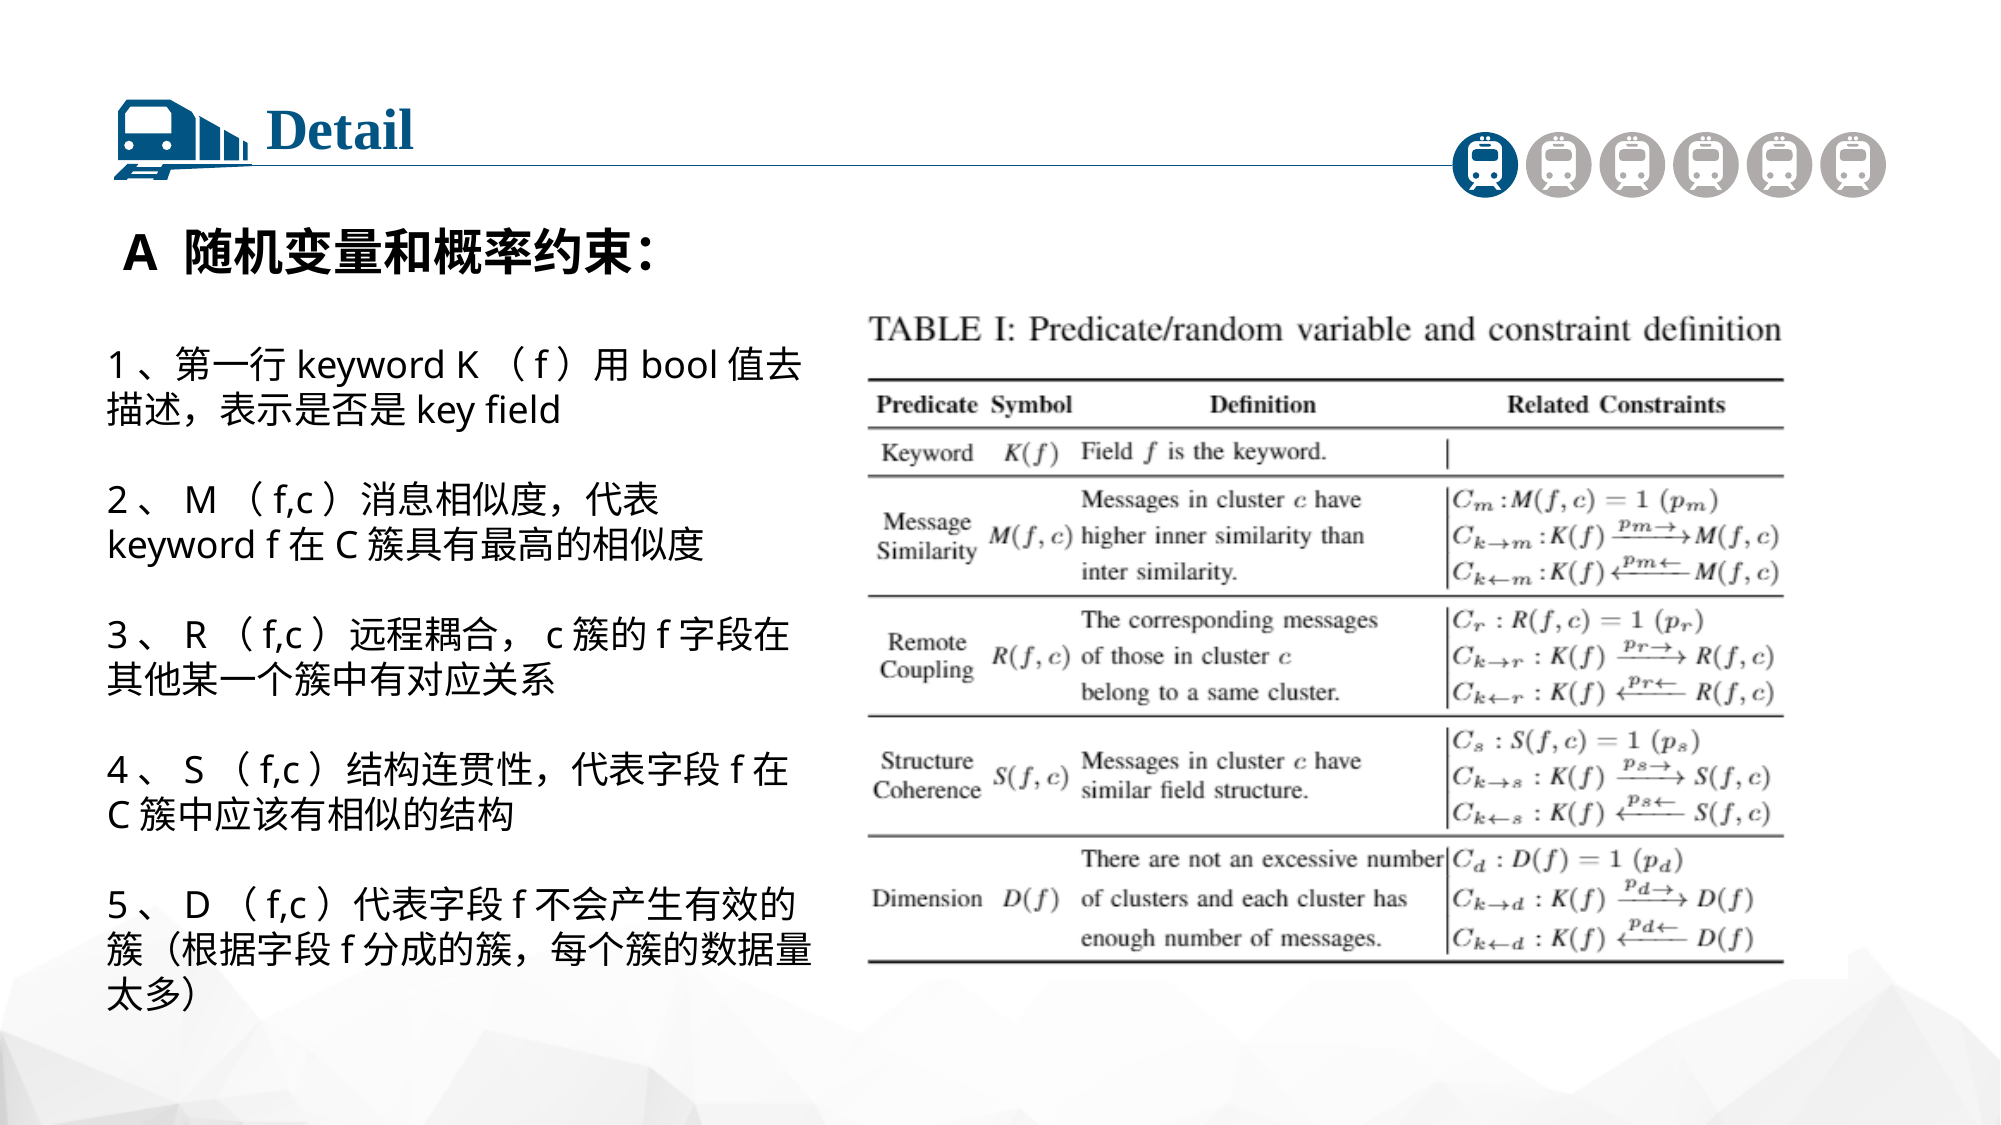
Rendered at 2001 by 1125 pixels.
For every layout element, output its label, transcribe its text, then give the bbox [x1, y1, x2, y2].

text_box 1、第一行keyword K（f）用bool值去描述，表示是否是key field 2、M（f,c）消息相似度，代表keyword f在C簇具有最高的相似度 3、R（f,c）远程耦合，c簇的f字段在其他某一个簇中有对应关系 4、S（f,c）结构连贯性，代表字段f在C簇中应该有相似的结构 5、D（f,c）代表字段f不会产生有效的簇（根据字段f分成的簇，每个簇的数据量太多） [0, 333, 833, 1024]
list Detail [266, 98, 790, 163]
picture [851, 303, 1848, 979]
text_box A 随机变量和概率约束： [108, 183, 1719, 356]
